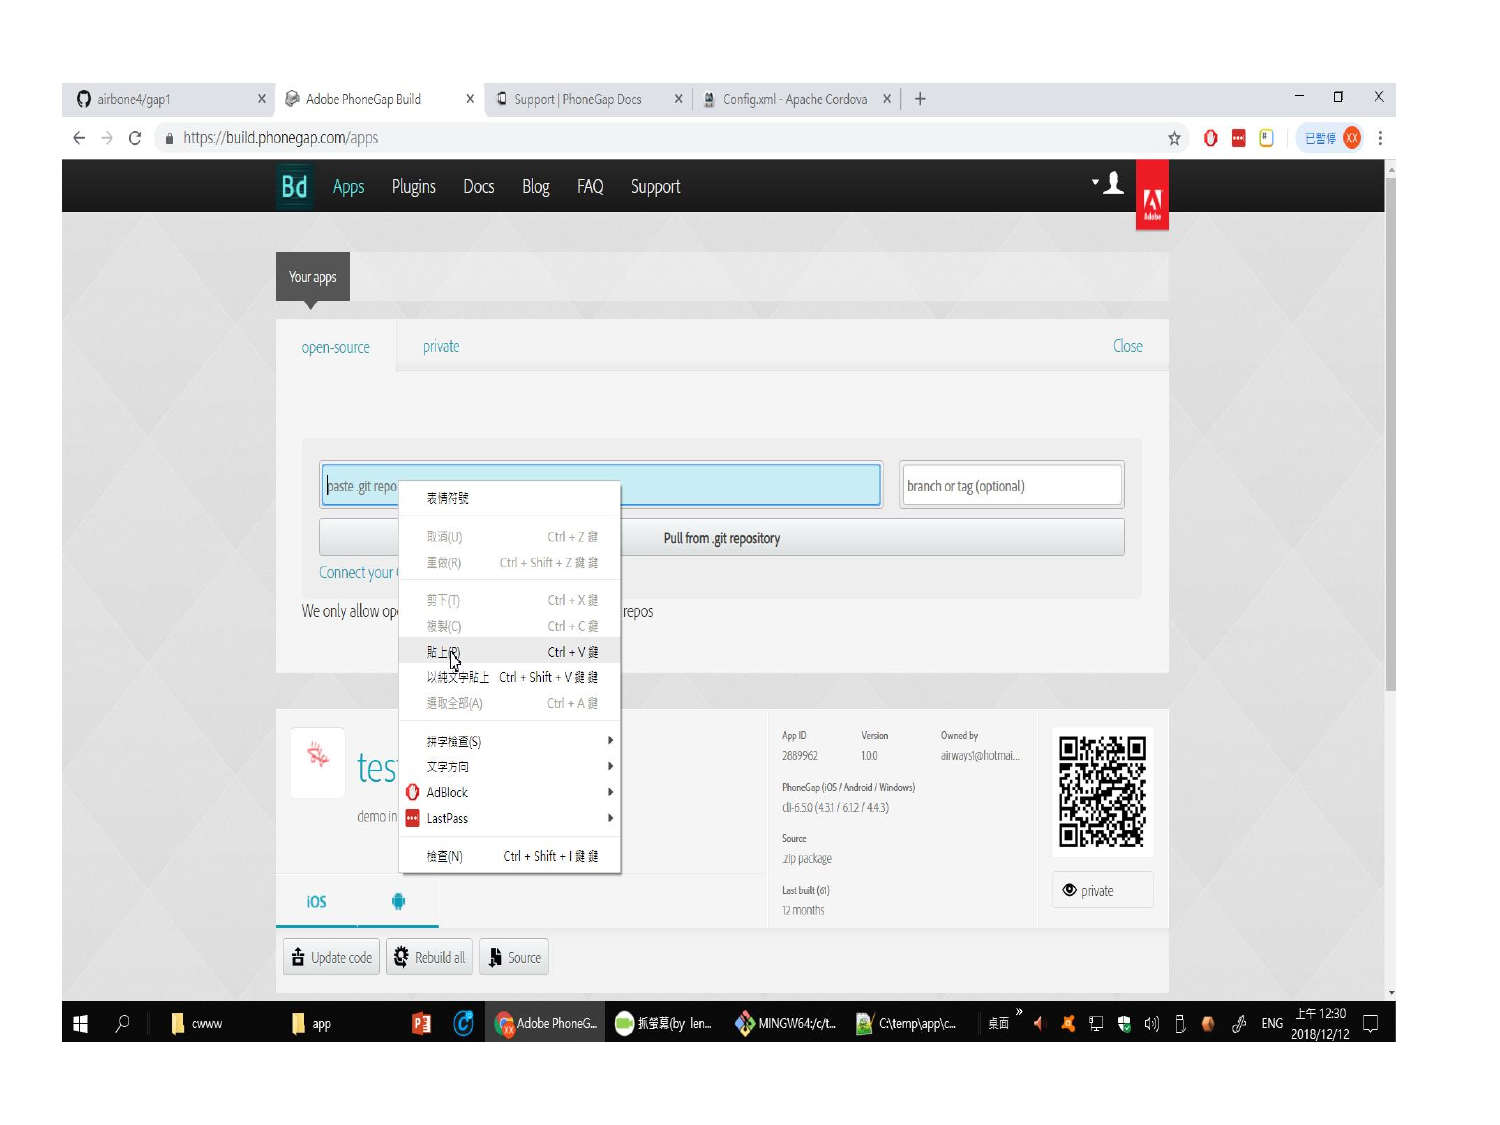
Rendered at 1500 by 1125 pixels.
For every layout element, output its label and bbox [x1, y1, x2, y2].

picture [62, 83, 1396, 1042]
